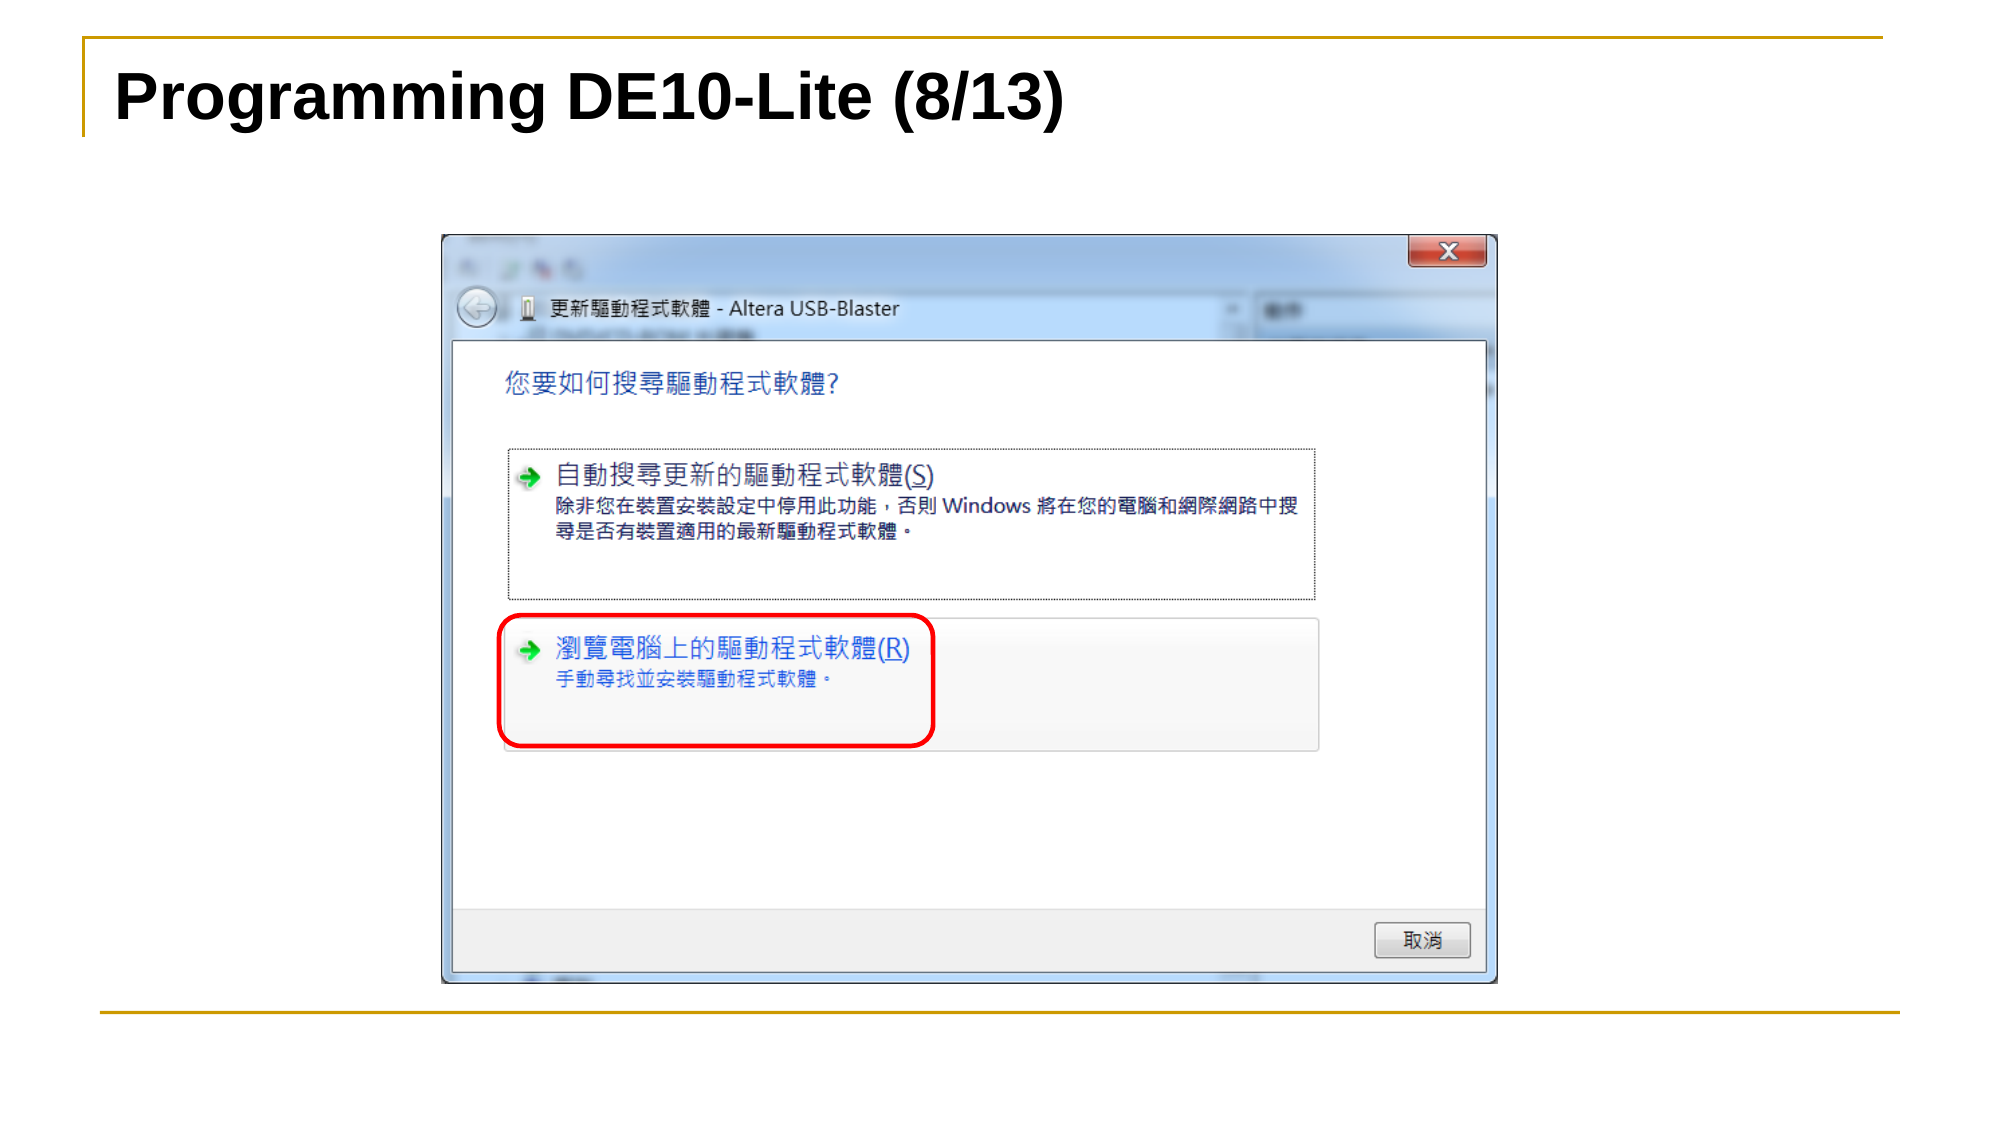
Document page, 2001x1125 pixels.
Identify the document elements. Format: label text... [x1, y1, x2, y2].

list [440, 233, 1498, 984]
title Programming DE10-Lite (8/13) [99, 45, 1961, 244]
